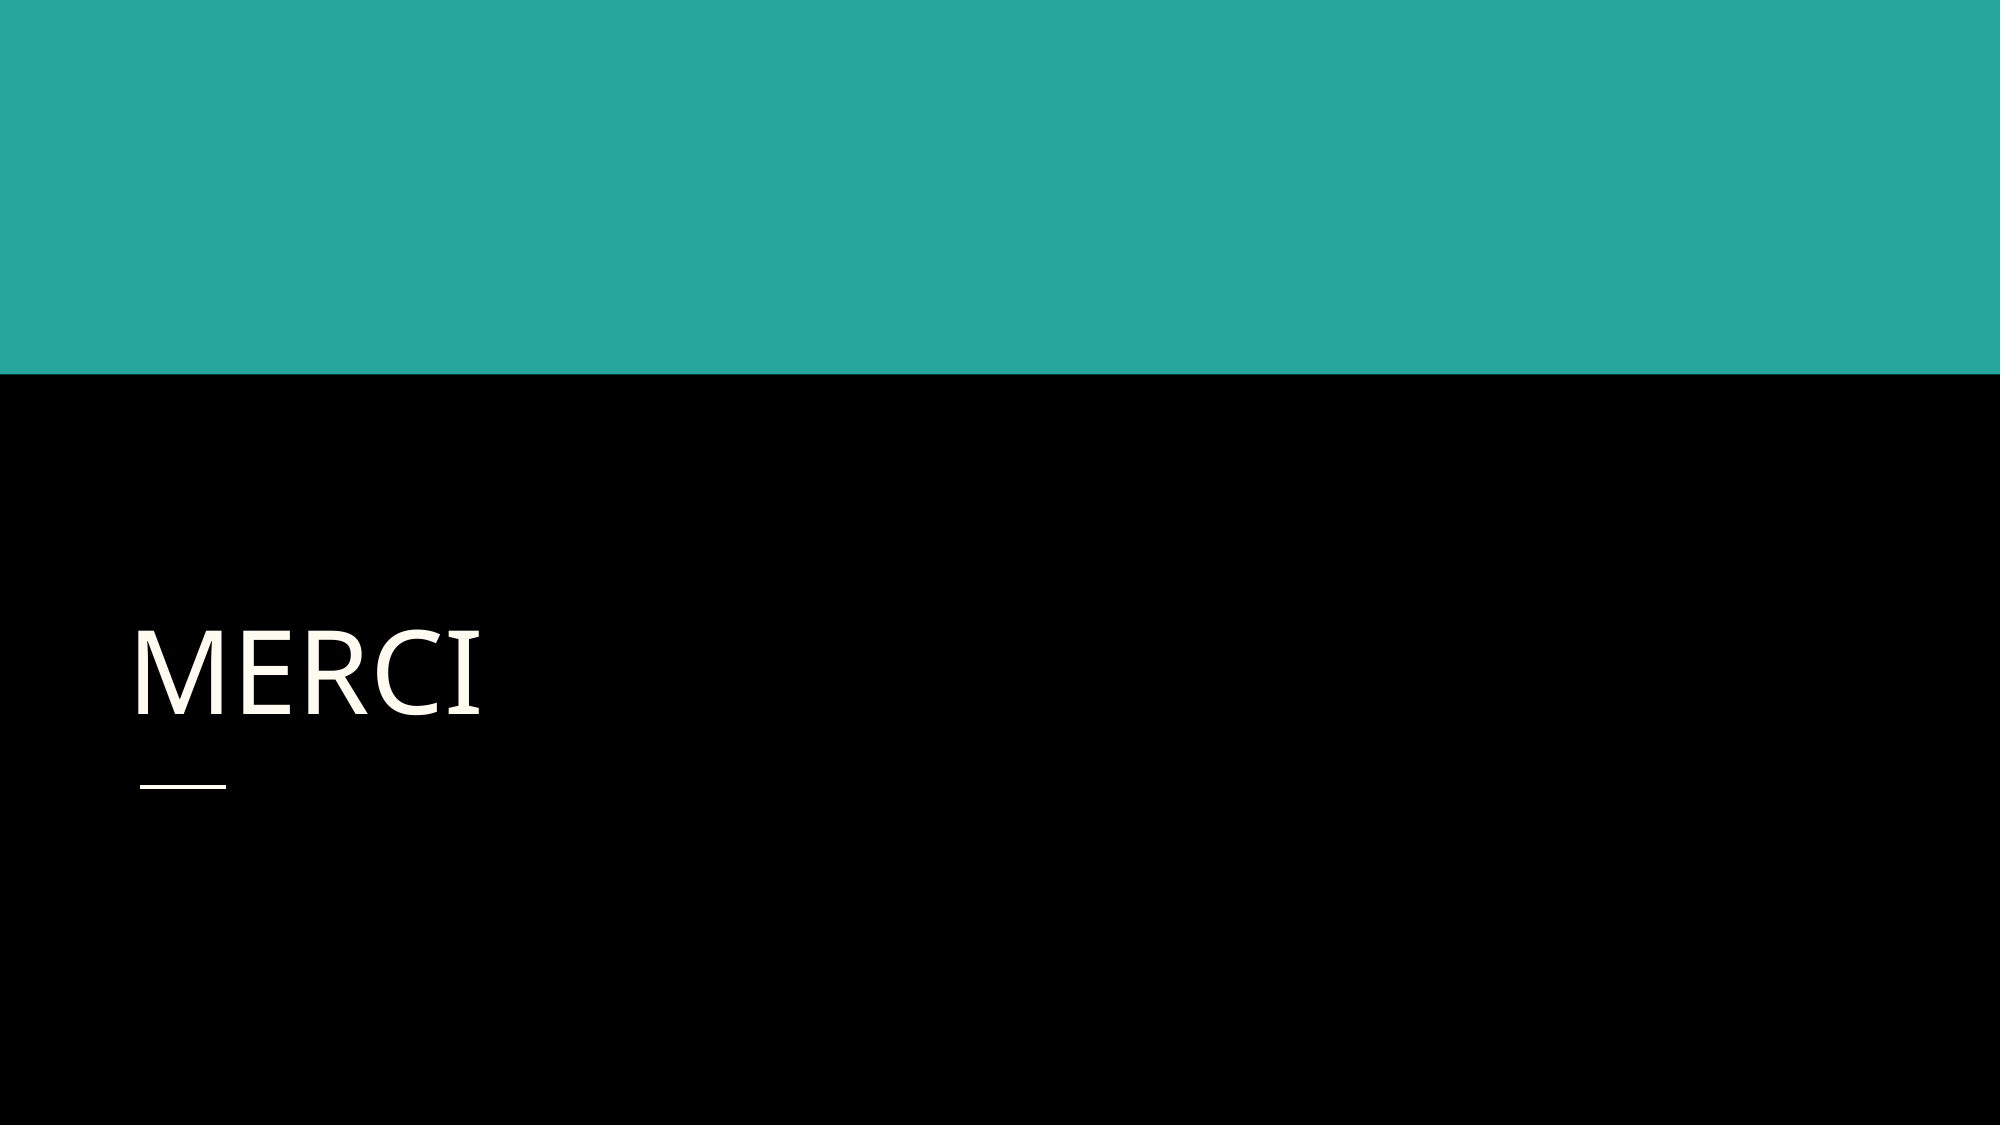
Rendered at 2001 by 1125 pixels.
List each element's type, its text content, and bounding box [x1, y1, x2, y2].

title MERCI [112, 414, 1888, 748]
